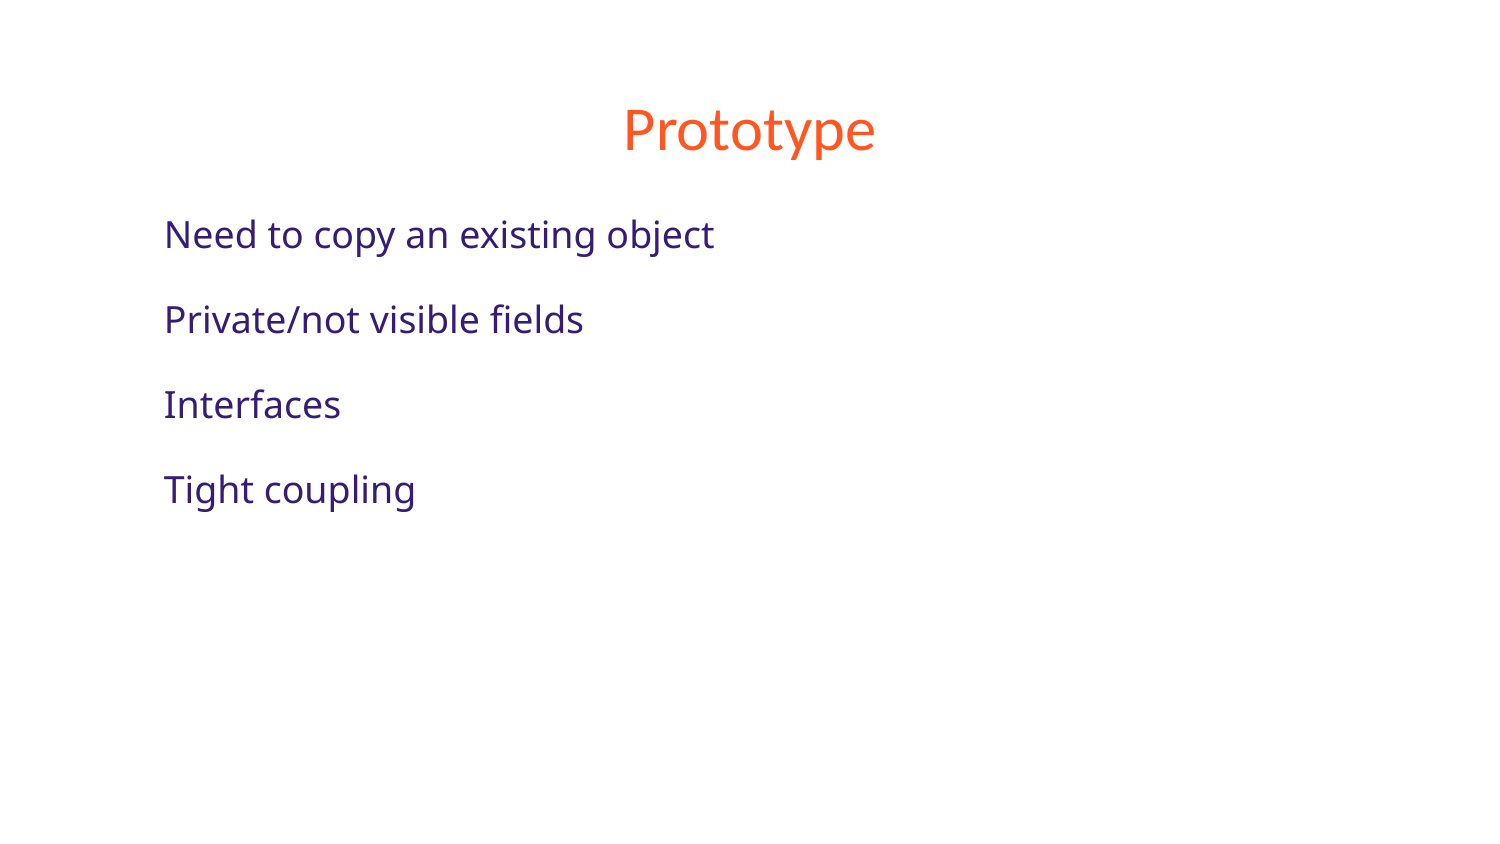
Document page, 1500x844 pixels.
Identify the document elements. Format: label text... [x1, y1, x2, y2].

title Prototype [51, 72, 1449, 167]
list Need to copy an existing object Private/not visible fields Interfaces Tight coupling [148, 189, 1350, 750]
